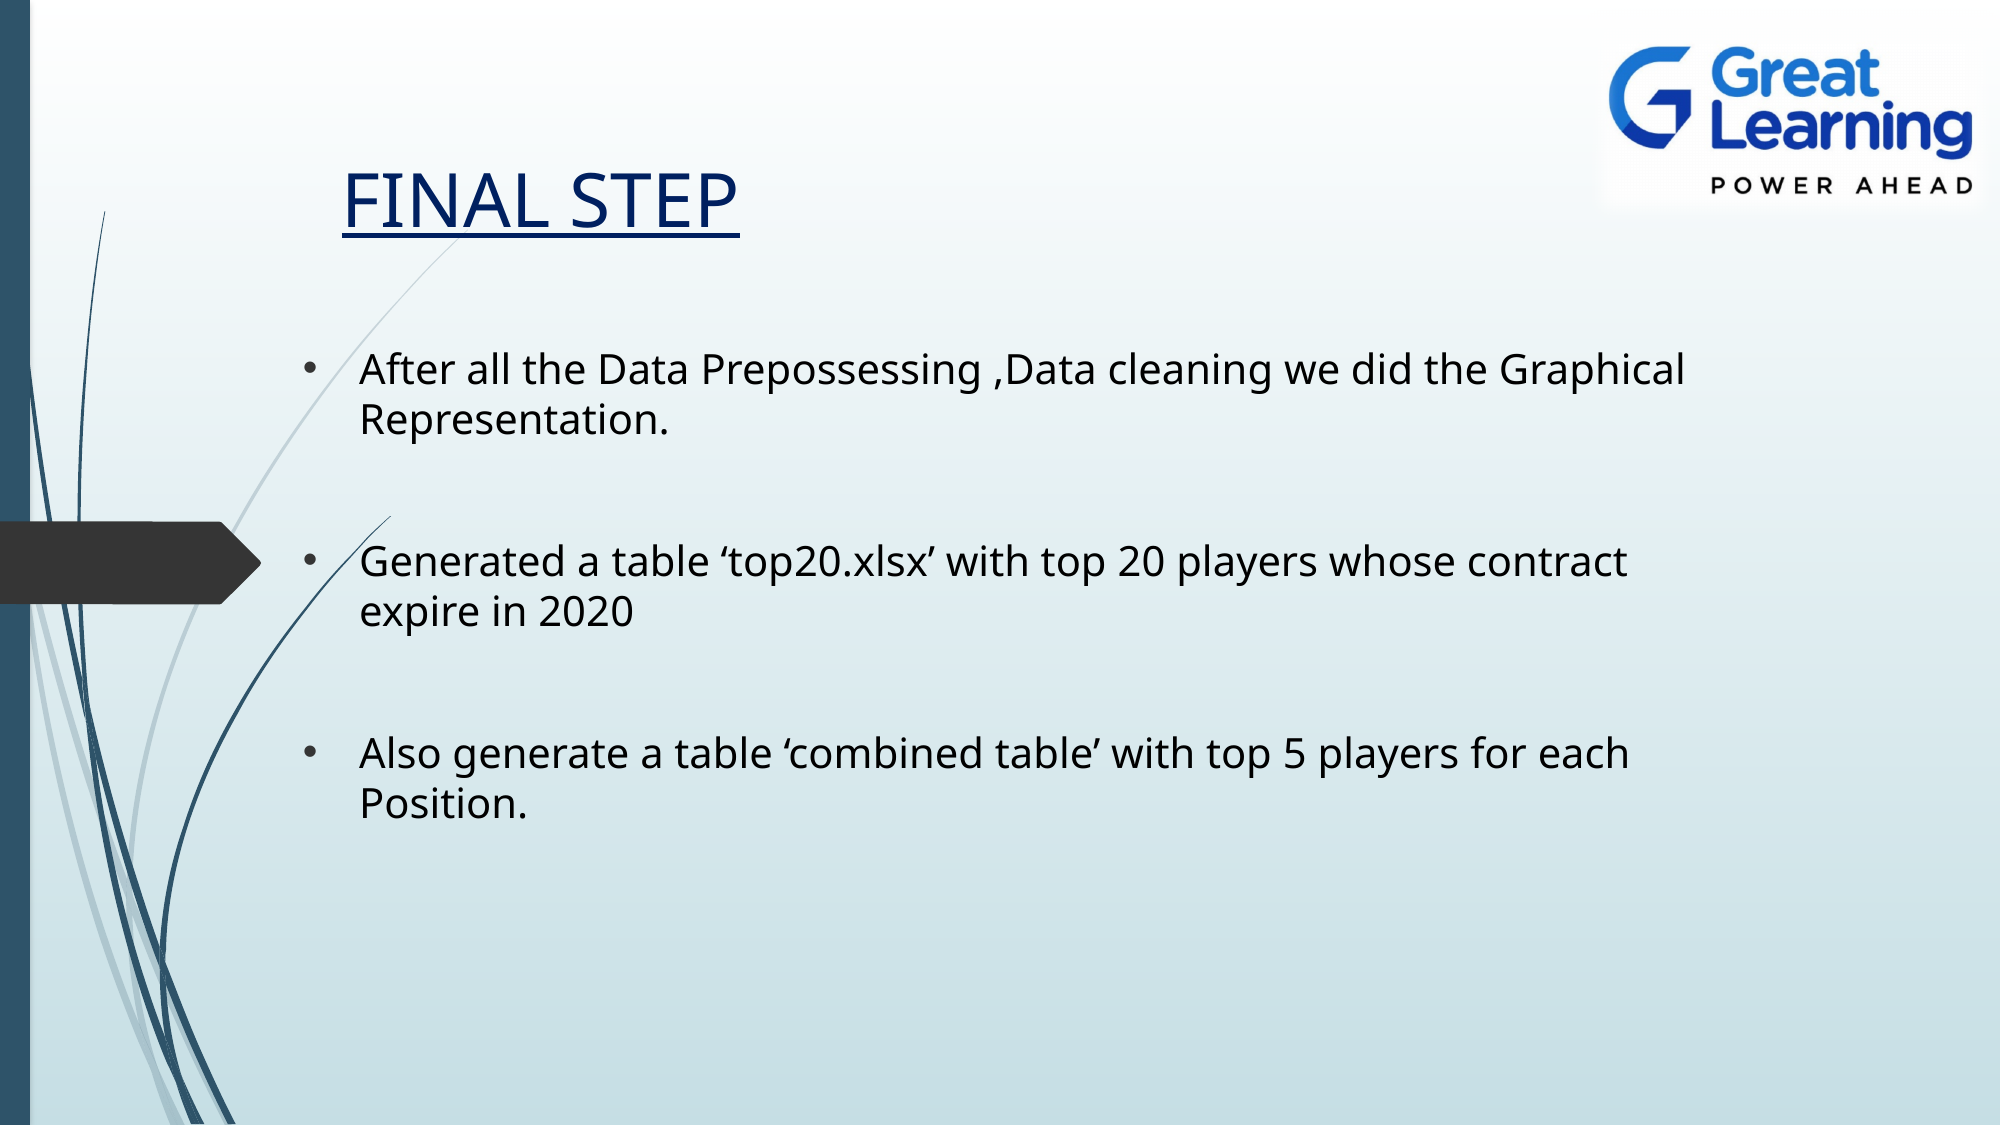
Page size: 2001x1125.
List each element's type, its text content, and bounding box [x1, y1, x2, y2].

picture [1582, 8, 2000, 228]
list After all the Data Prepossessing ,Data cleaning we did the Graphical Representation. Generated a table ‘top20.xlsx’ with top 20 players whose contract expire in 2020 Also generate a table ‘combined table’ with top 5 players for each Position. [287, 334, 1751, 933]
title FINAL STEP [287, 8, 1751, 250]
